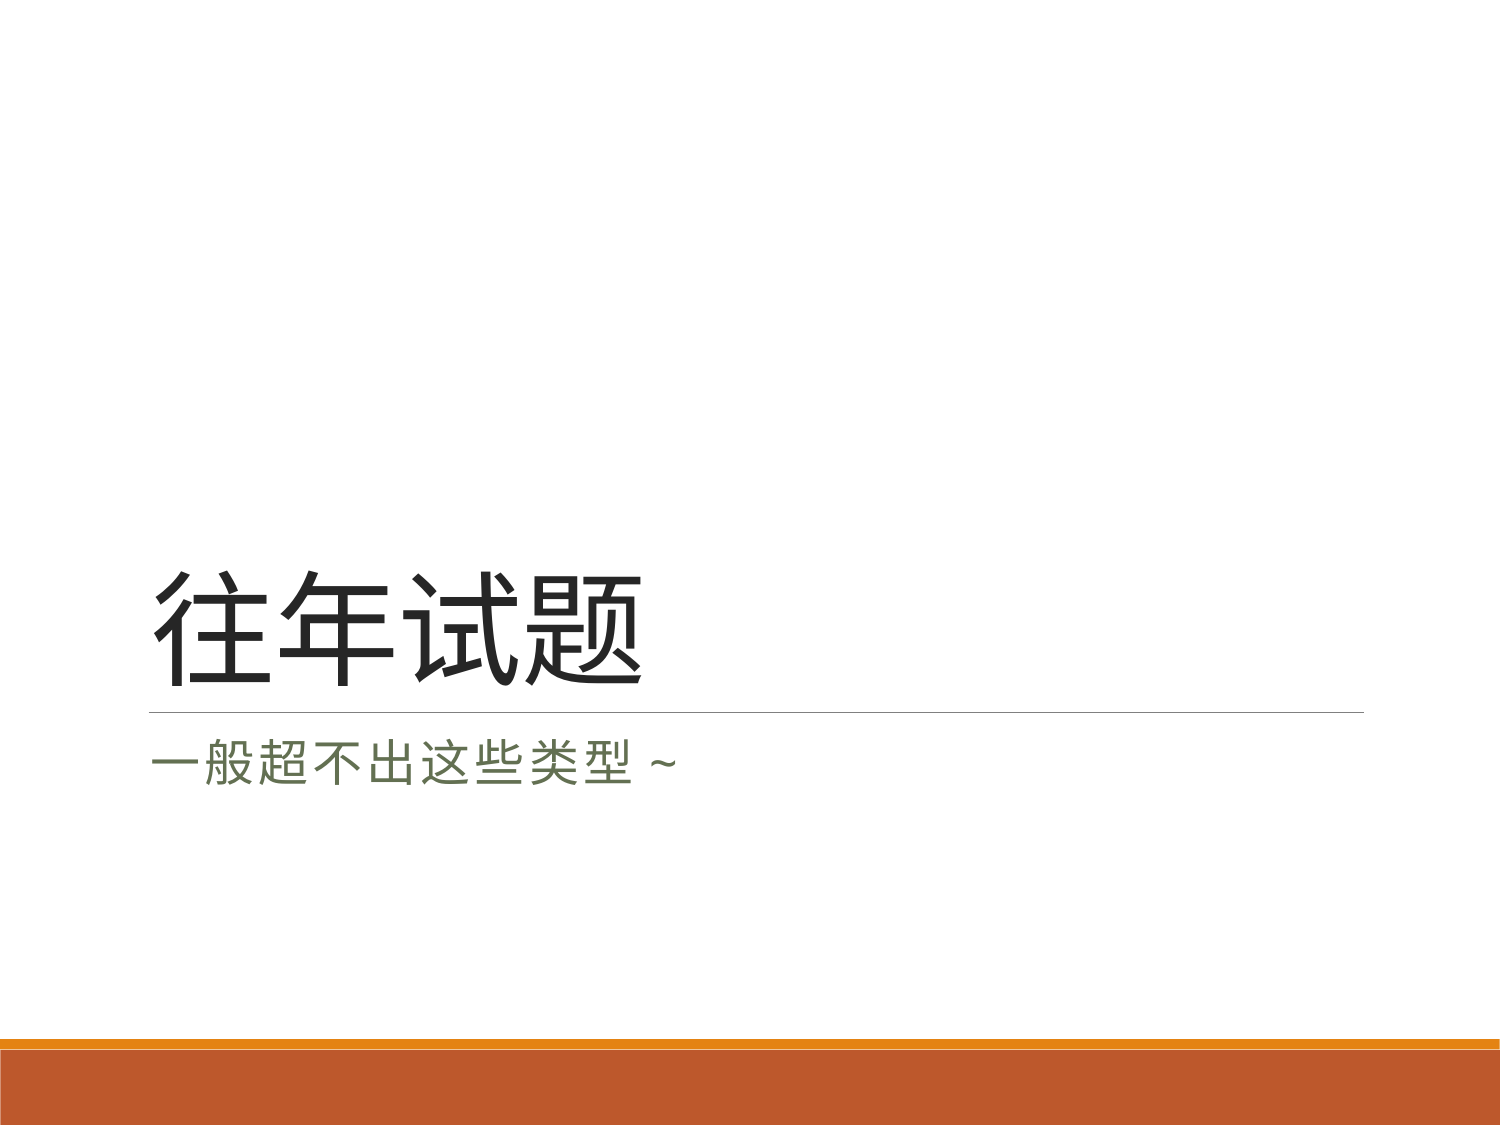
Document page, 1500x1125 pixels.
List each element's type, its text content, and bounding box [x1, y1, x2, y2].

title 往年试题 [135, 124, 1373, 710]
list 一般超不出这些类型~ [135, 730, 1373, 918]
